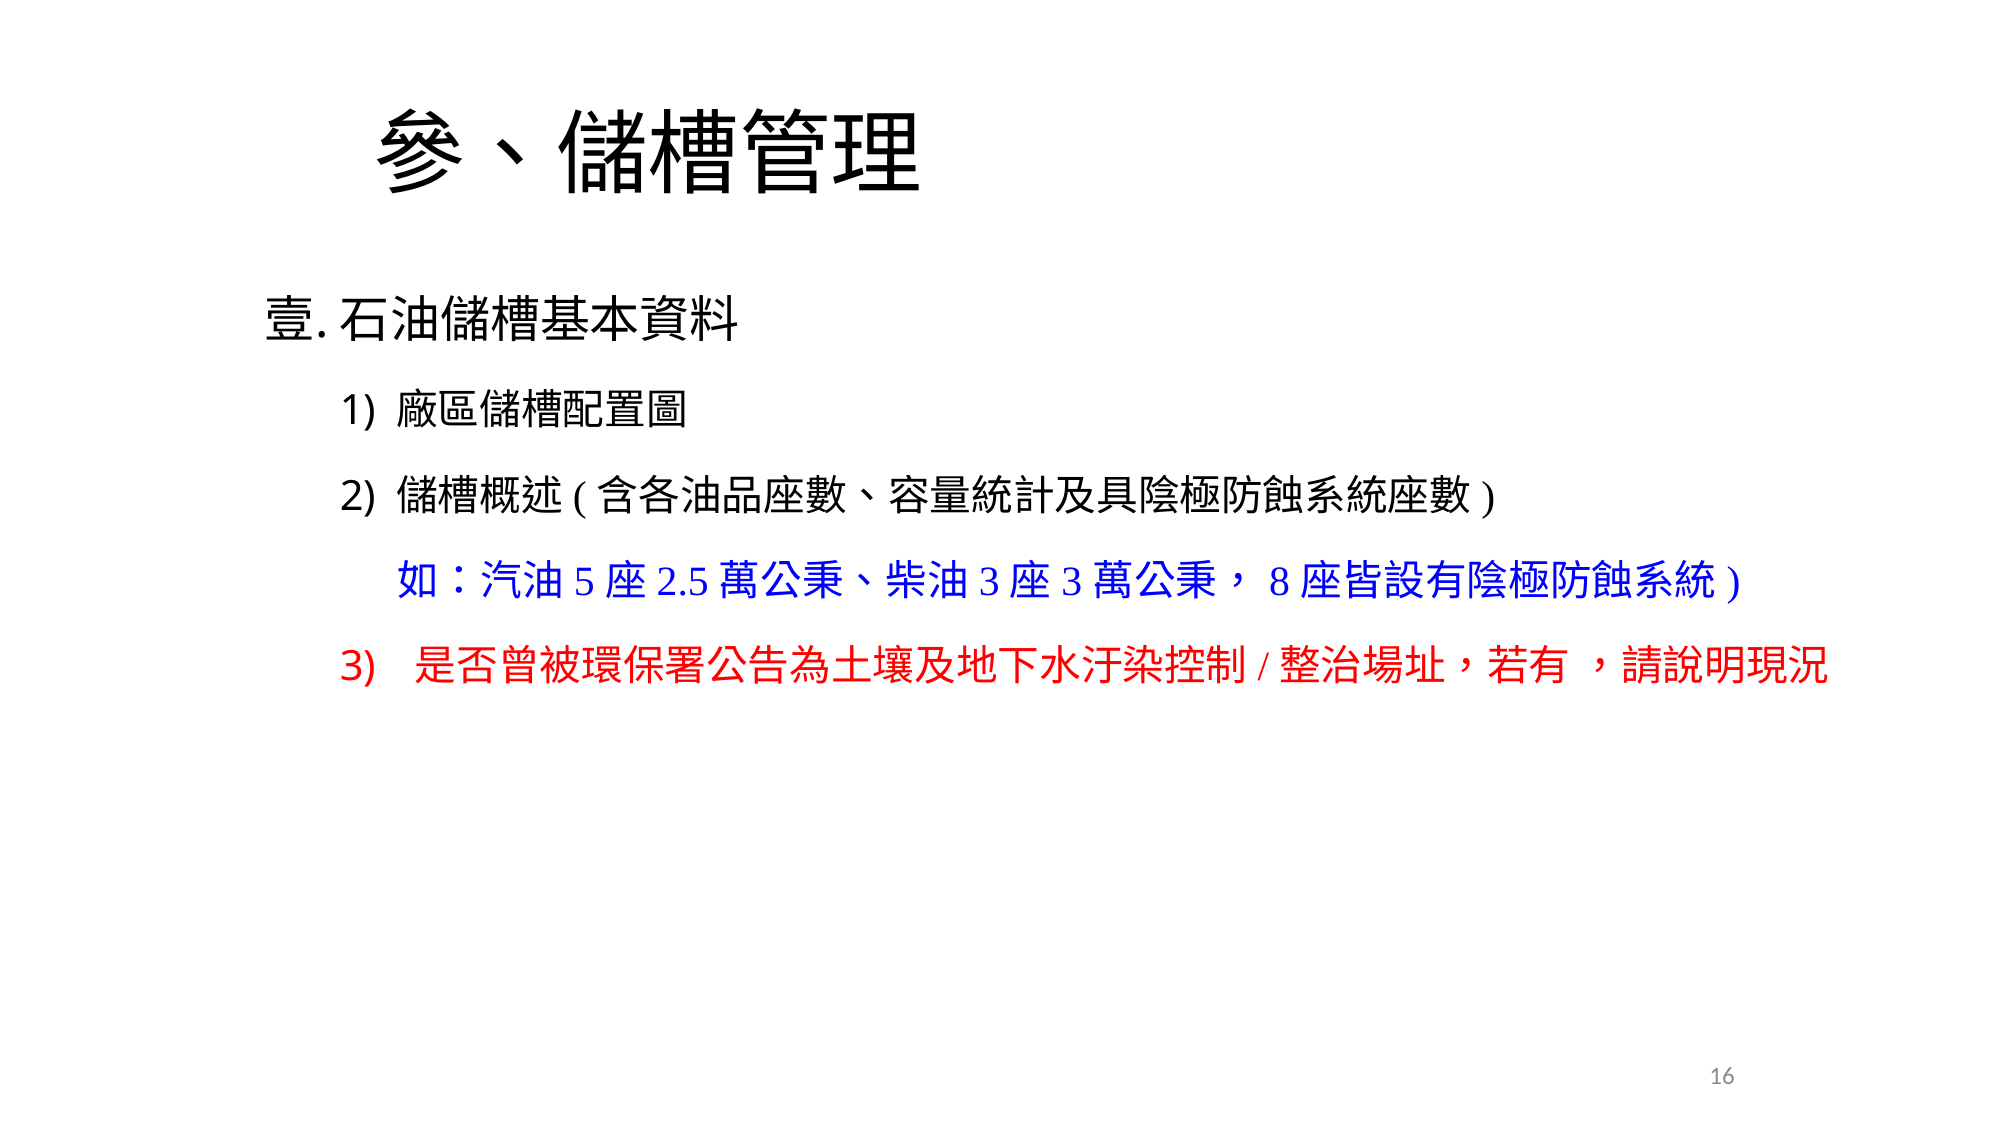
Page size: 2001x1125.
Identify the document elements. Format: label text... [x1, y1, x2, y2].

slide_number 16 [1404, 1046, 1750, 1103]
list 石油儲槽基本資料 廠區儲槽配置圖 儲槽概述(含各油品座數、容量統計及具陰極防蝕系統座數) 如：汽油5座2.5萬公秉、柴油3座3萬公秉，8座皆設有陰極防蝕系統) 是否曾被環保署公告為土壤及地下水汙染控制/整治場址，若有 ，請說明現況 [249, 249, 1863, 681]
text_box 參、儲槽管理 [358, 87, 1563, 213]
